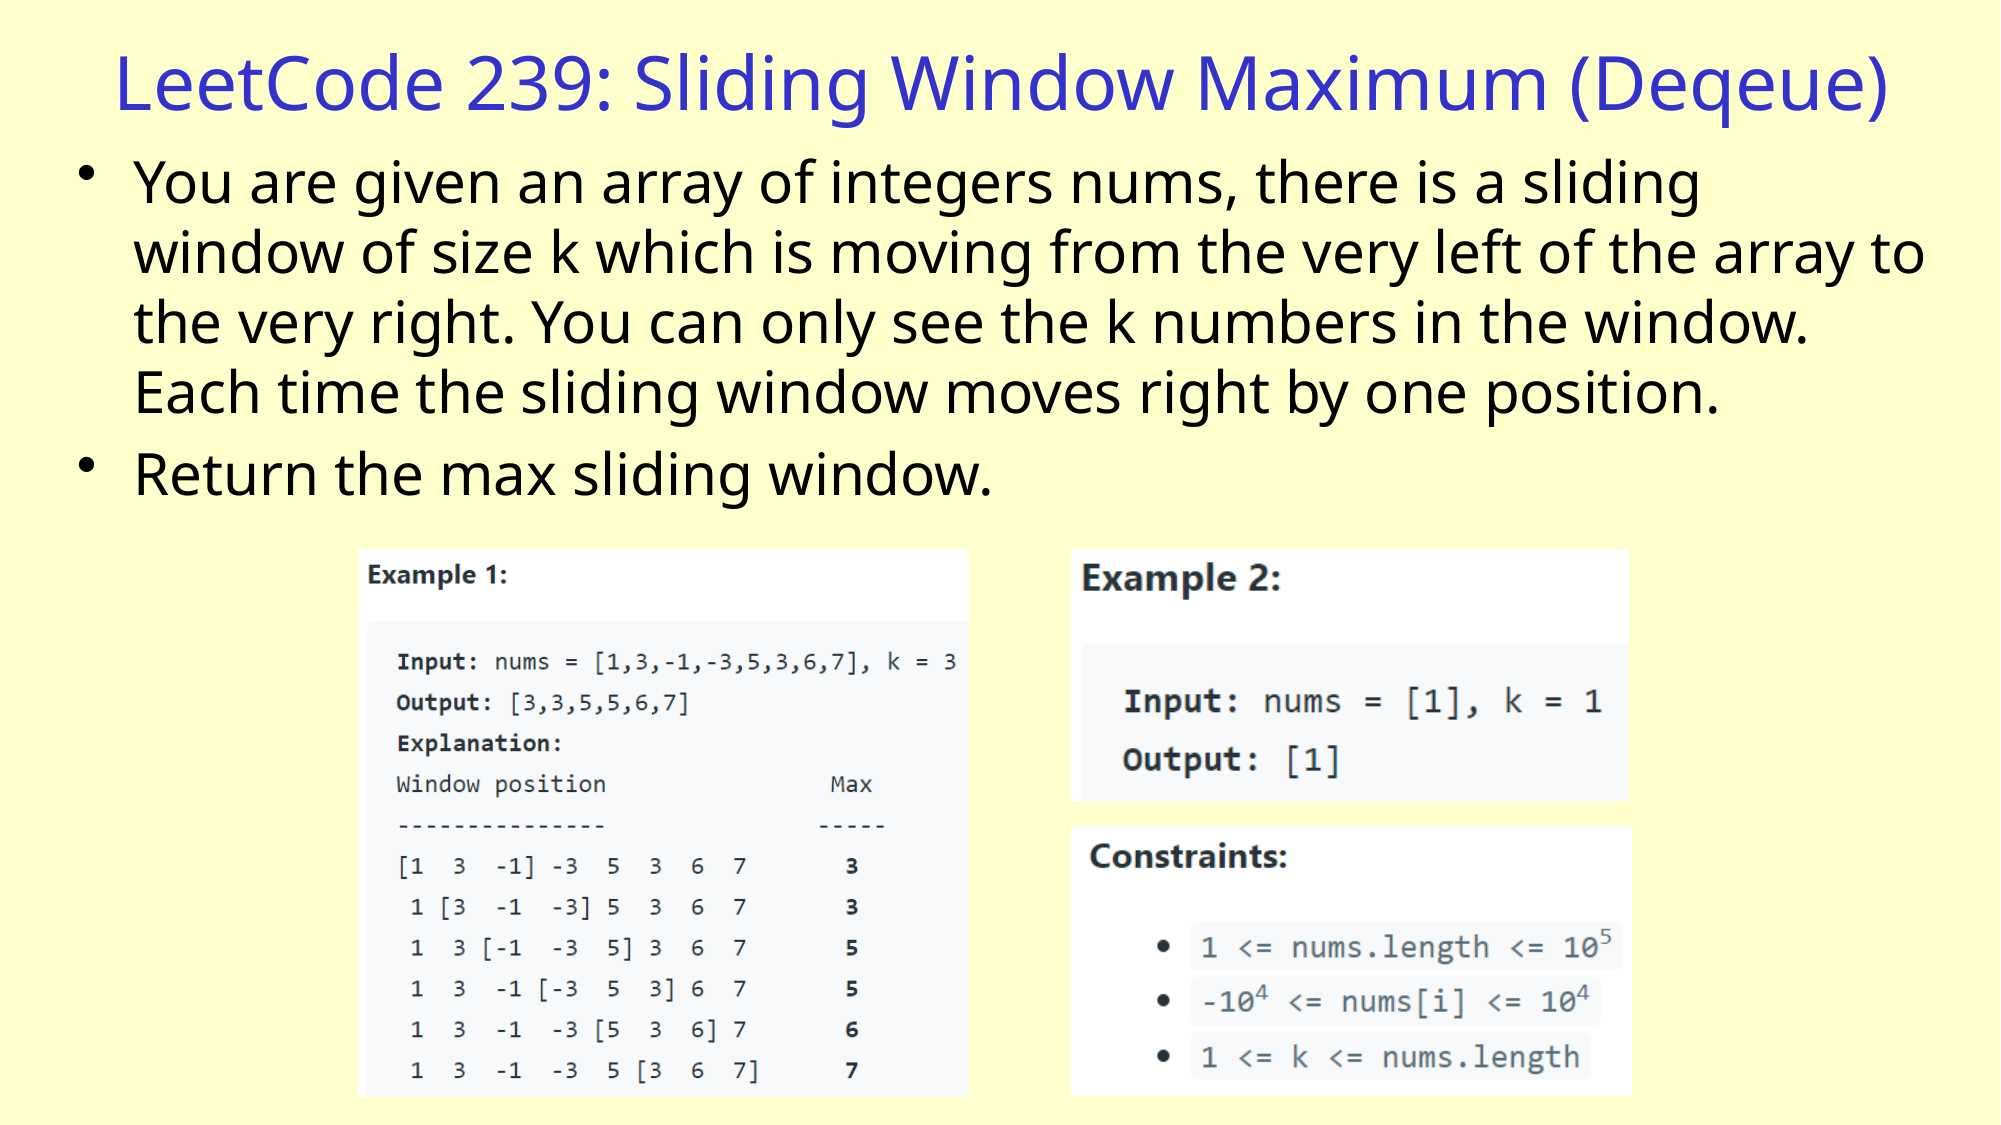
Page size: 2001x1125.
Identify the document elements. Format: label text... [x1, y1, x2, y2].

text_box You are given an array of integers nums, there is a sliding window of size k which is moving from the very left of the array to the very right. You can only see the k numbers in the window. Each time the sliding window moves right by one position. Return the max sliding window. [62, 137, 1943, 550]
picture [357, 549, 969, 1097]
picture [1070, 549, 1630, 801]
picture [1070, 826, 1633, 1096]
title LeetCode 239: Sliding Window Maximum (Deqeue) [97, 23, 1907, 137]
